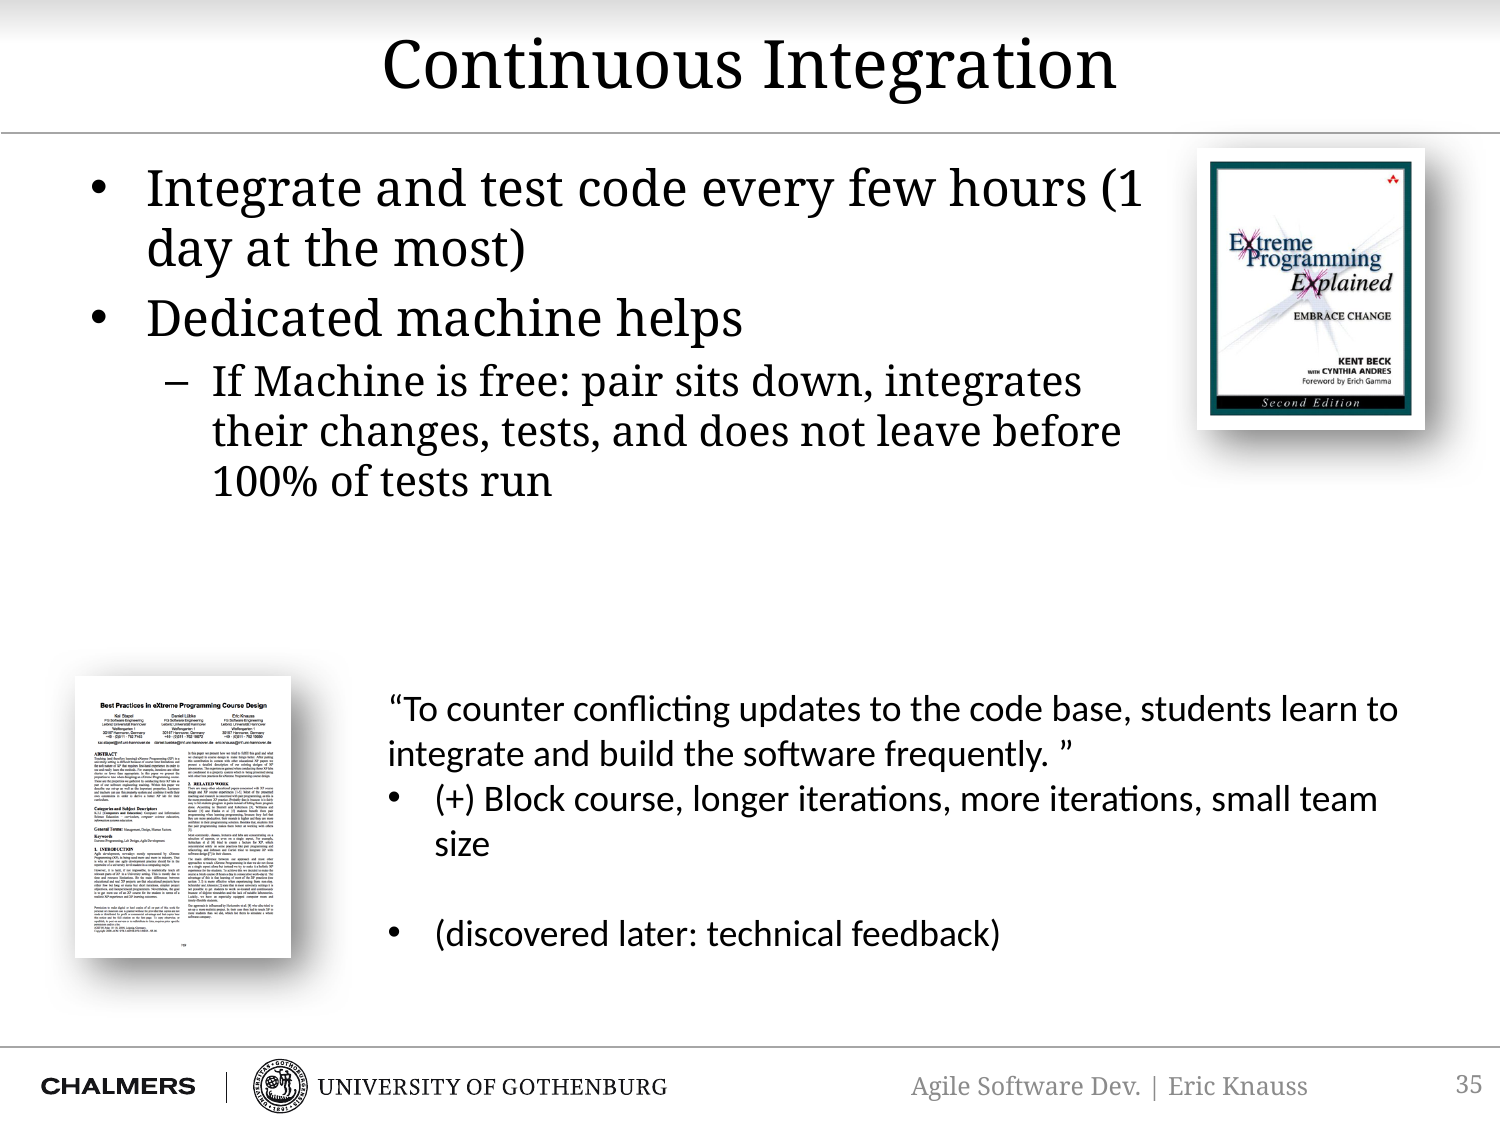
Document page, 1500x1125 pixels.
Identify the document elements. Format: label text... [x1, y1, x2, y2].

picture [1197, 148, 1426, 430]
footer Agile Software Dev. | Eric Knauss [872, 1055, 1348, 1116]
title Continuous Integration [75, 4, 1425, 120]
slide_number 35 [1360, 1055, 1499, 1116]
text_box Integrate and test code every few hours (1 day at the most) Dedicated machine helps If Machine is free: pair sits down, integrates their changes, tests, and does not leave before 100% of tests run [74, 148, 1198, 1024]
text_box “To counter conflicting updates to the code base, students learn to integrate and build the software frequently. ” (+) Block course, longer iterations, more iterations, small team size (discovered later: technical feedback) [372, 676, 1425, 962]
picture [74, 676, 292, 958]
